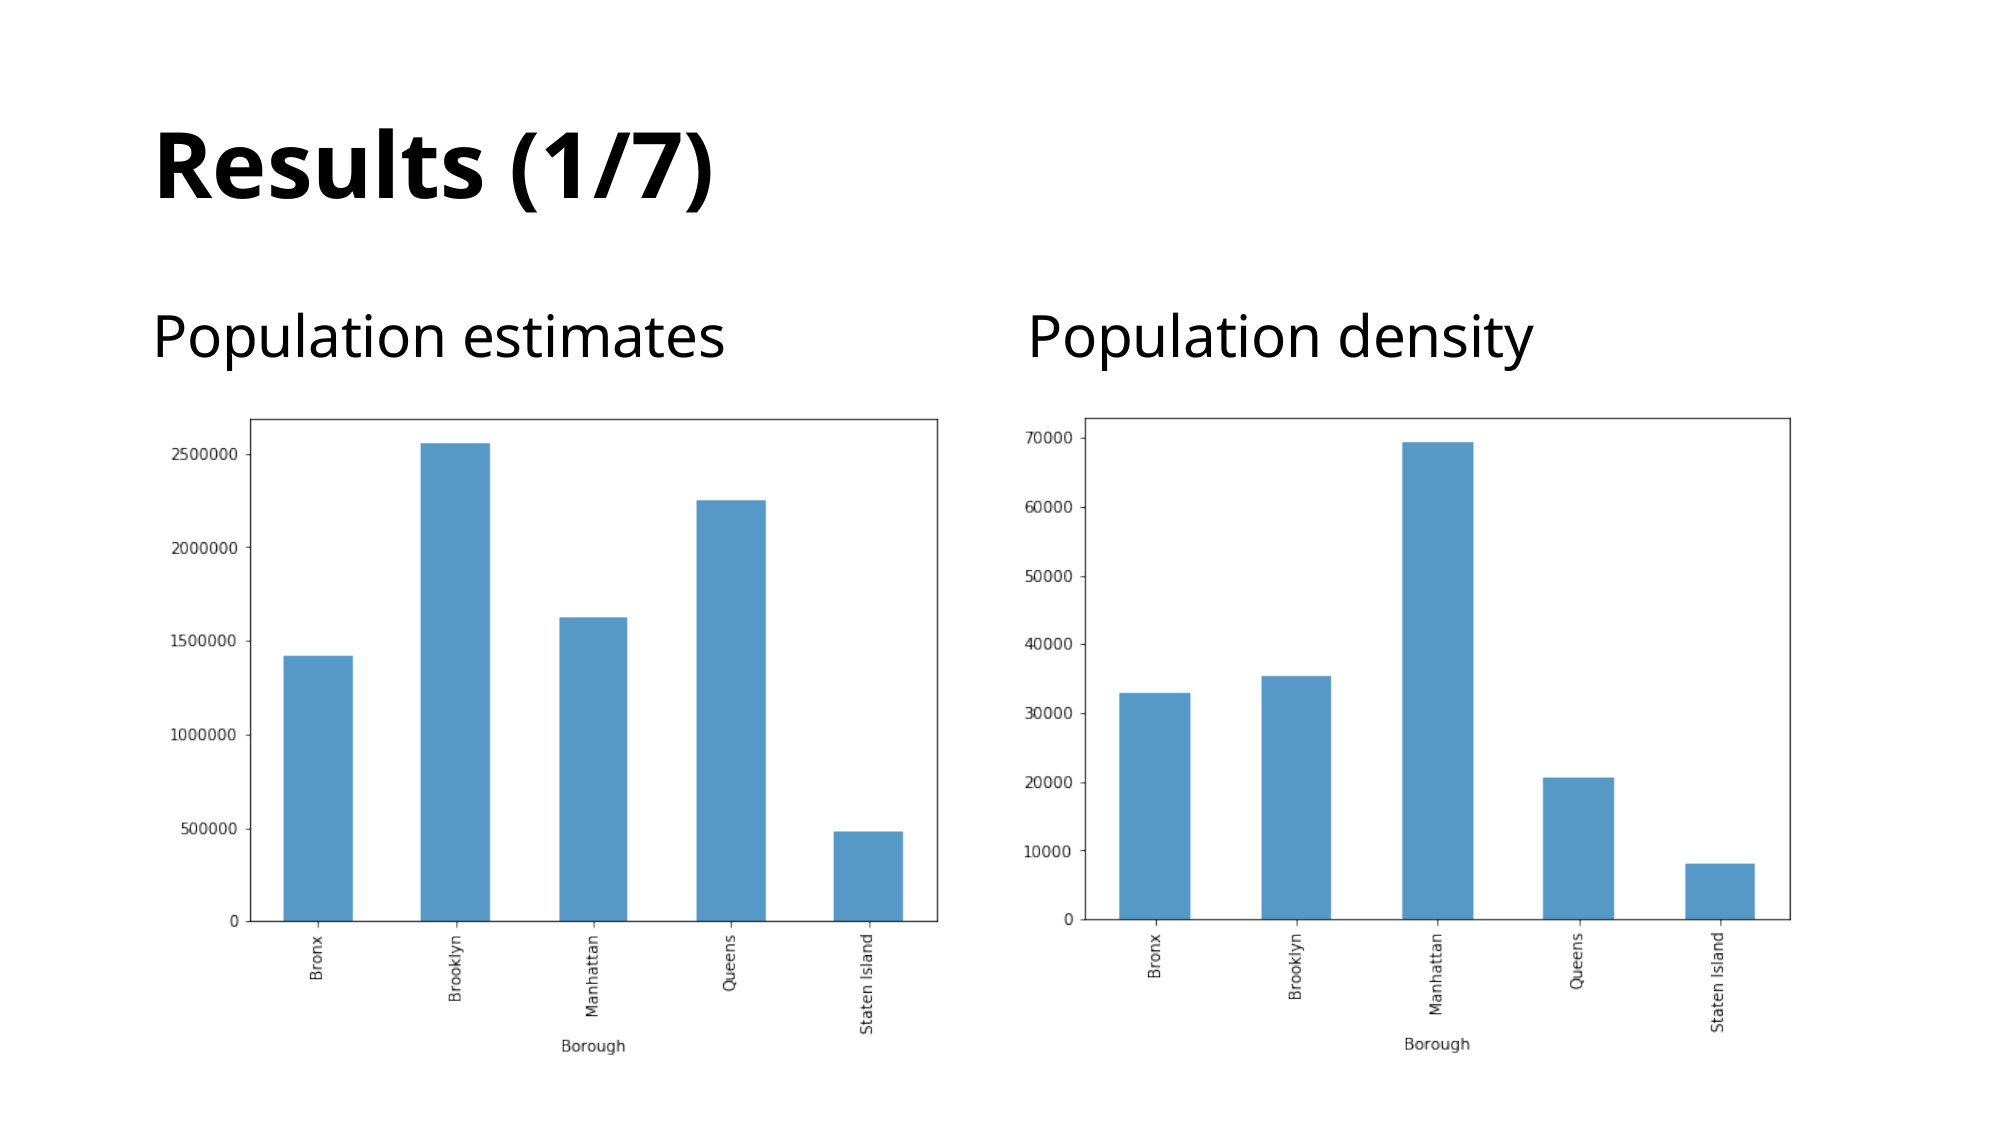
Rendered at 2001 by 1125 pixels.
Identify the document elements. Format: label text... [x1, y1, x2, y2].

picture [1012, 407, 1801, 1064]
list Population density [1012, 299, 1863, 386]
title Results (1/7) [137, 59, 1863, 278]
list Population estimates [137, 299, 988, 386]
picture [159, 407, 948, 1066]
